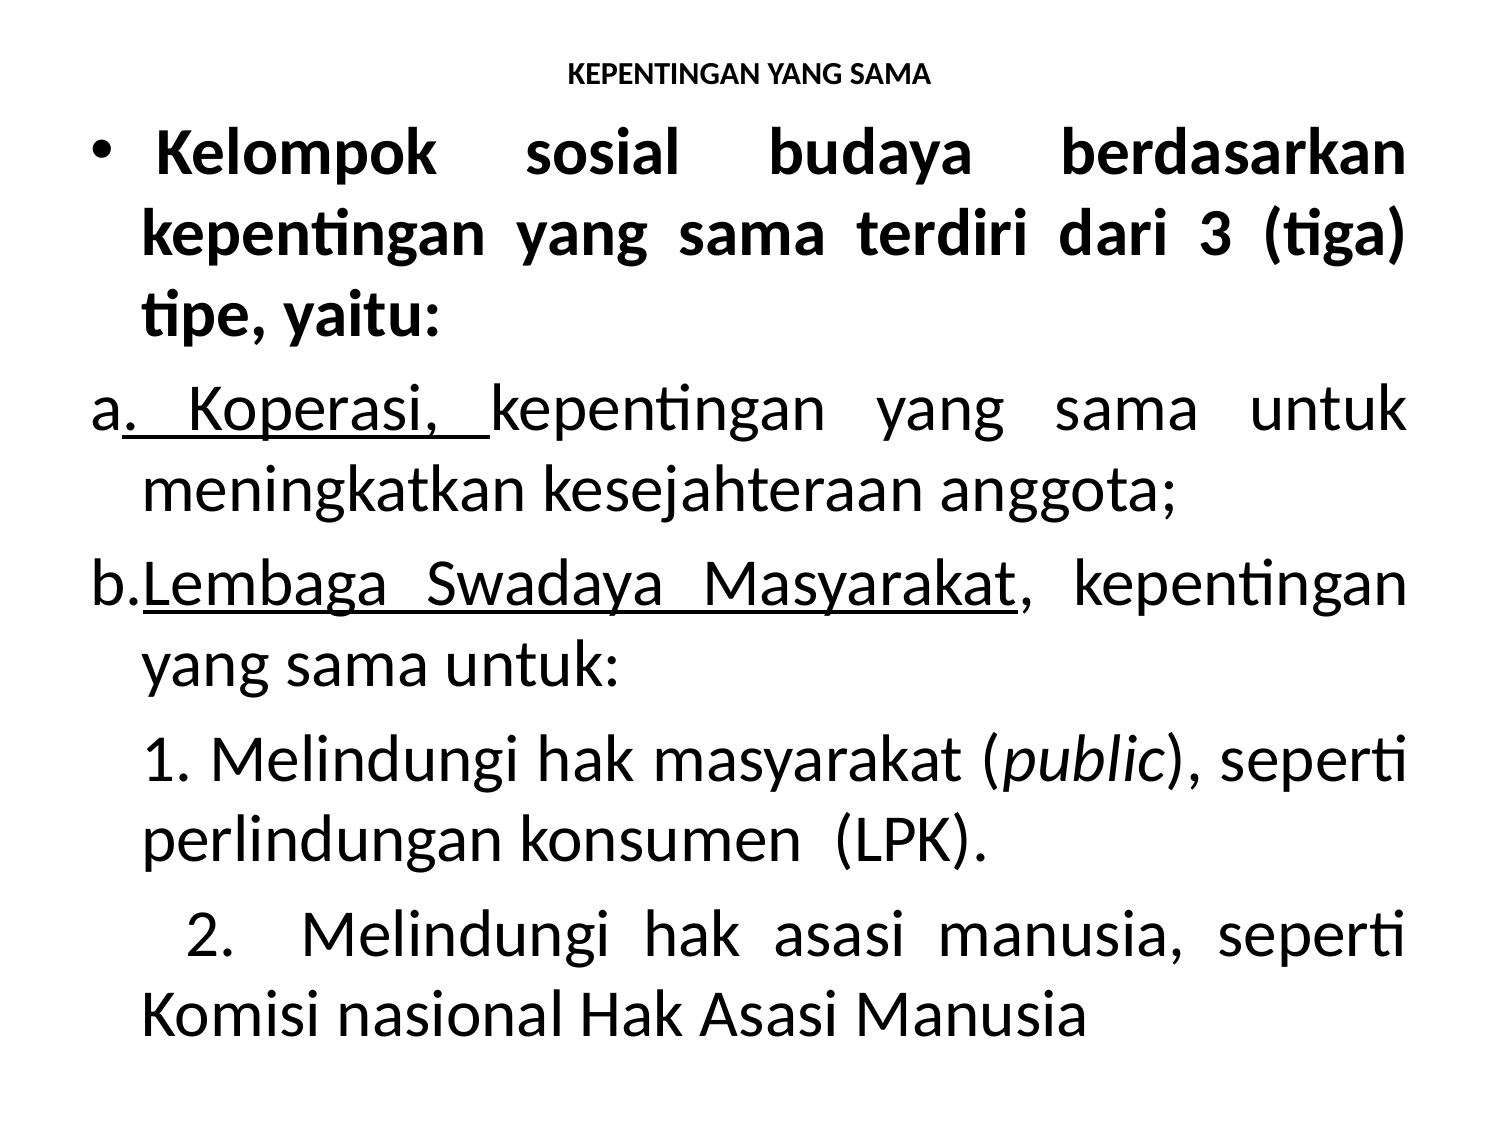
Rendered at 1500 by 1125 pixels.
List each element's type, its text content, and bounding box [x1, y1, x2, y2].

list Kelompok sosial budaya berdasarkan kepentingan yang sama terdiri dari 3 (tiga) tipe, yaitu: a. Koperasi, kepentingan yang sama untuk meningkatkan kesejahteraan anggota; b.Lembaga Swadaya Masyarakat, kepentingan yang sama untuk: 1. Melindungi hak masyarakat (public), seperti perlindungan konsumen (LPK). 2. Melindungi hak asasi manusia, seperti Komisi nasional Hak Asasi Manusia [75, 99, 1425, 1075]
title KEPENTINGAN YANG SAMA [75, 45, 1425, 99]
